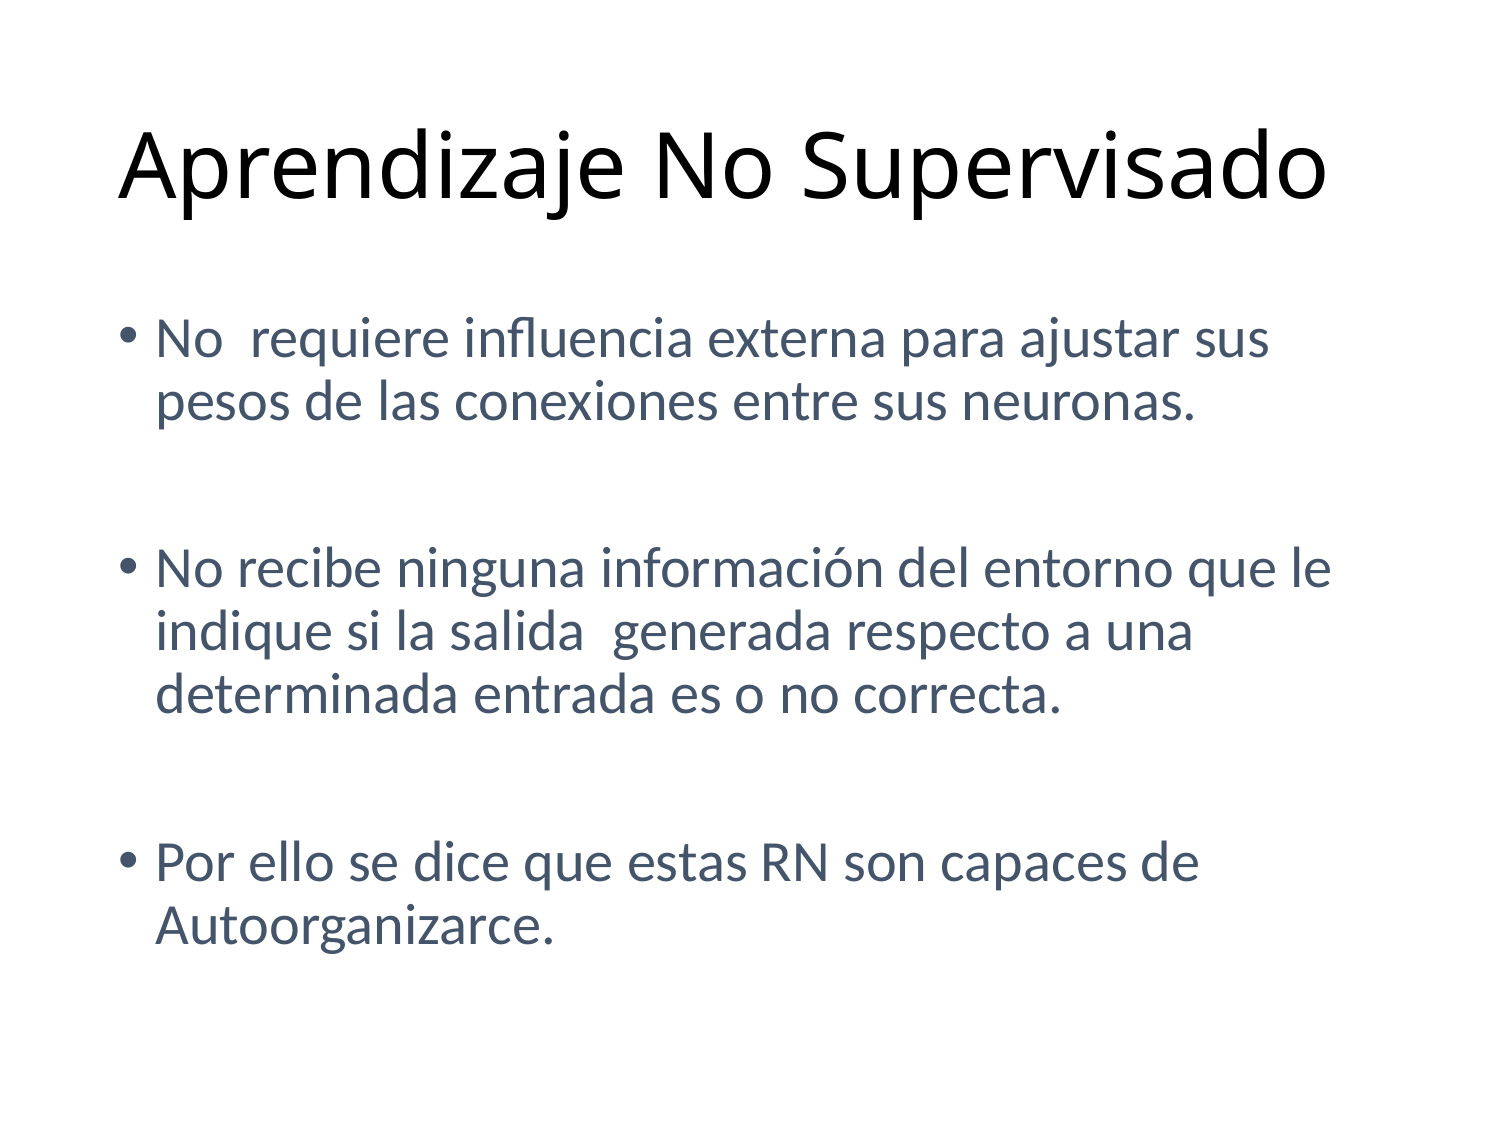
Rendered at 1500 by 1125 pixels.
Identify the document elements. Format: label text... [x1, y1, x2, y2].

list No requiere influencia externa para ajustar sus pesos de las conexiones entre sus neuronas. No recibe ninguna información del entorno que le indique si la salida generada respecto a una determinada entrada es o no correcta. Por ello se dice que estas RN son capaces de Autoorganizarce. [103, 299, 1397, 1014]
title Aprendizaje No Supervisado [103, 59, 1397, 278]
